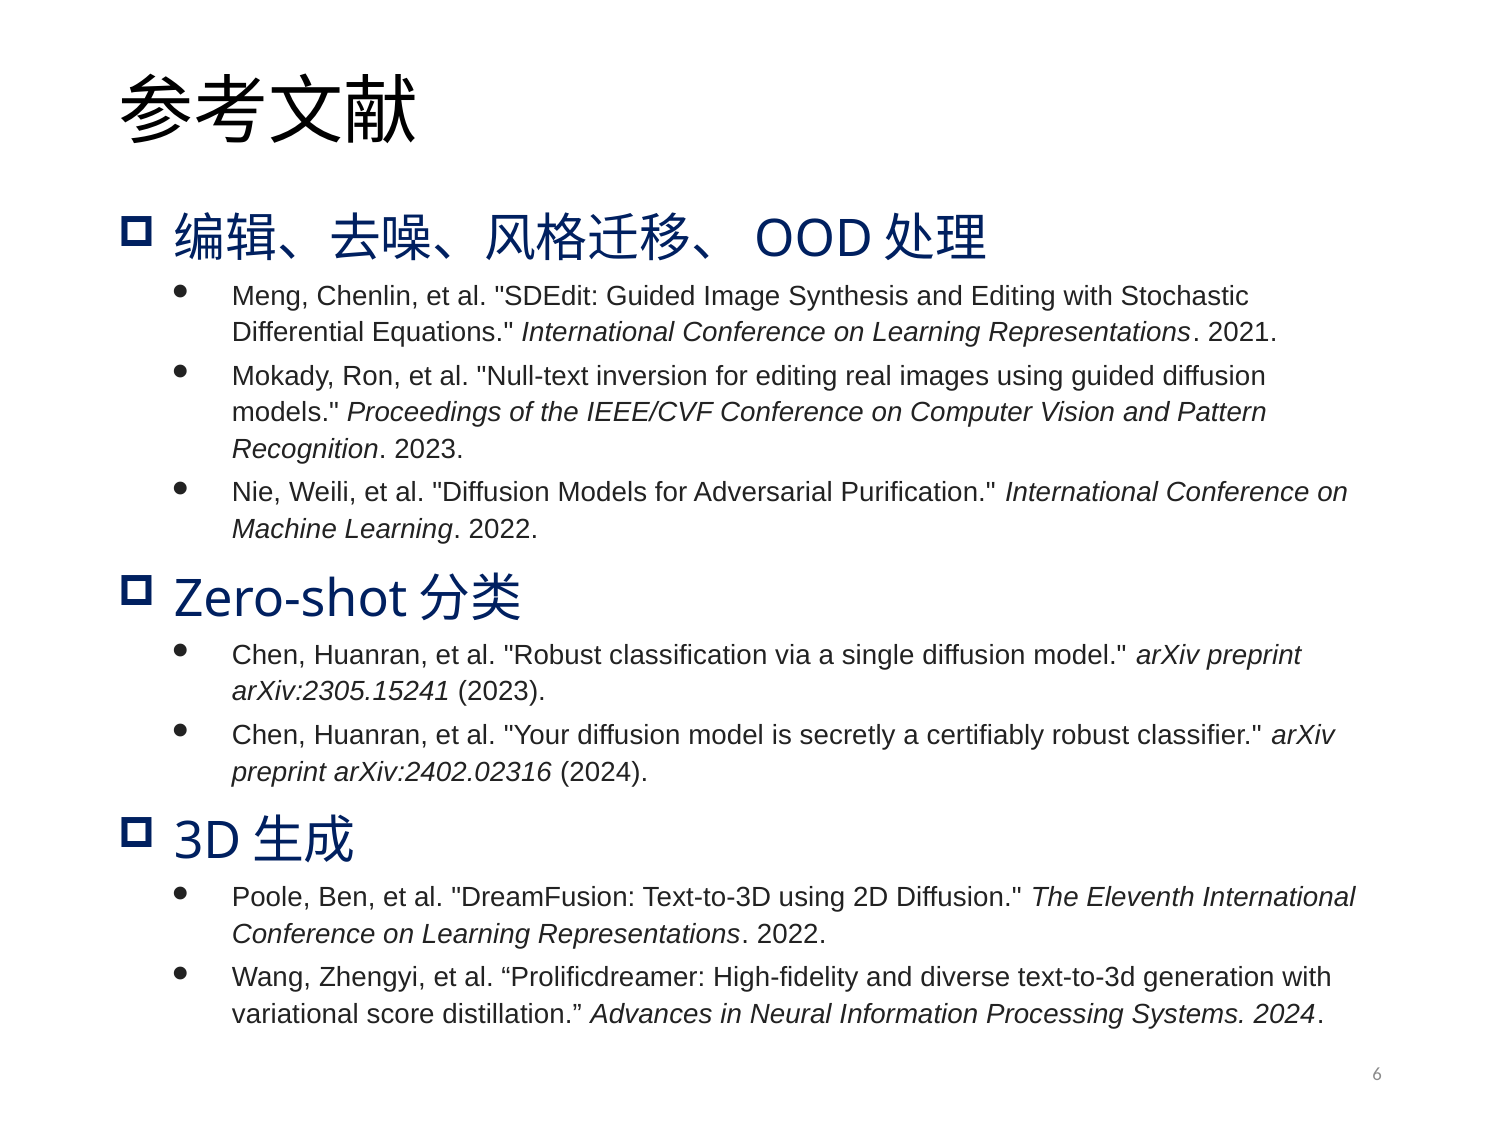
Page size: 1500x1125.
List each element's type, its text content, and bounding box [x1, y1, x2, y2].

list 编辑、去噪、风格迁移、OOD处理 Meng, Chenlin, et al. "SDEdit: Guided Image Synthesis and Editing with Stochastic Differential Equations." International Conference on Learning Representations. 2021. Mokady, Ron, et al. "Null-text inversion for editing real images using guided diffusion models." Proceedings of the IEEE/CVF Conference on Computer Vision and Pattern Recognition. 2023. Nie, Weili, et al. "Diffusion Models for Adversarial Purification." International Conference on Machine Learning. 2022. Zero-shot分类 Chen, Huanran, et al. "Robust classification via a single diffusion model." arXiv preprint arXiv:2305.15241 (2023). Chen, Huanran, et al. "Your diffusion model is secretly a certifiably robust classifier." arXiv preprint arXiv:2402.02316 (2024). 3D生成 Poole, Ben, et al. "DreamFusion: Text-to-3D using 2D Diffusion." The Eleventh International Conference on Learning Representations. 2022. Wang, Zhengyi, et al. “Prolificdreamer: High-fidelity and diverse text-to-3d generation with variational score distillation.” Advances in Neural Information Processing Systems. 2024. [103, 191, 1397, 1043]
slide_number 6 [1059, 1042, 1397, 1103]
title 参考文献 [103, 59, 1397, 167]
